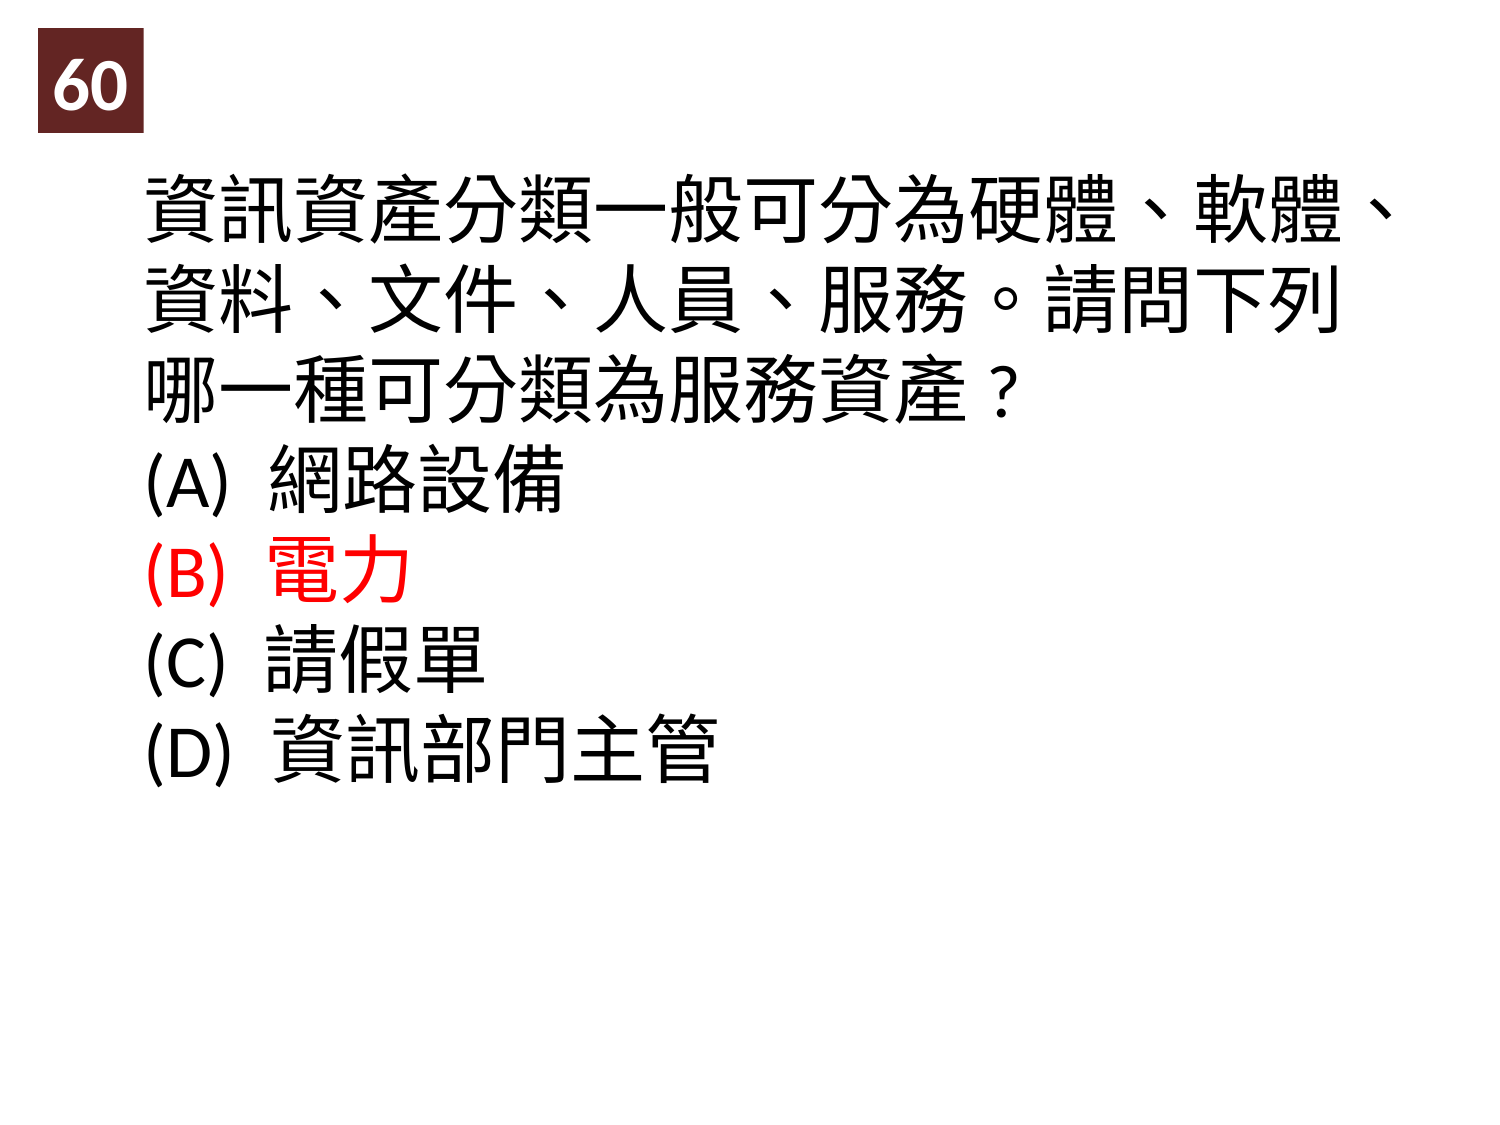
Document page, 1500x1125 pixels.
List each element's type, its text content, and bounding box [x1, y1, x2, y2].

text_box 60 [38, 28, 144, 133]
text_box 資訊資產分類一般可分為硬體、軟體、資料、文件、人員、服務。請問下列哪一種可分類為服務資產? (A) 網路設備 (B) 電力 (C) 請假單 (D) 資訊部門主管 [128, 155, 1372, 800]
